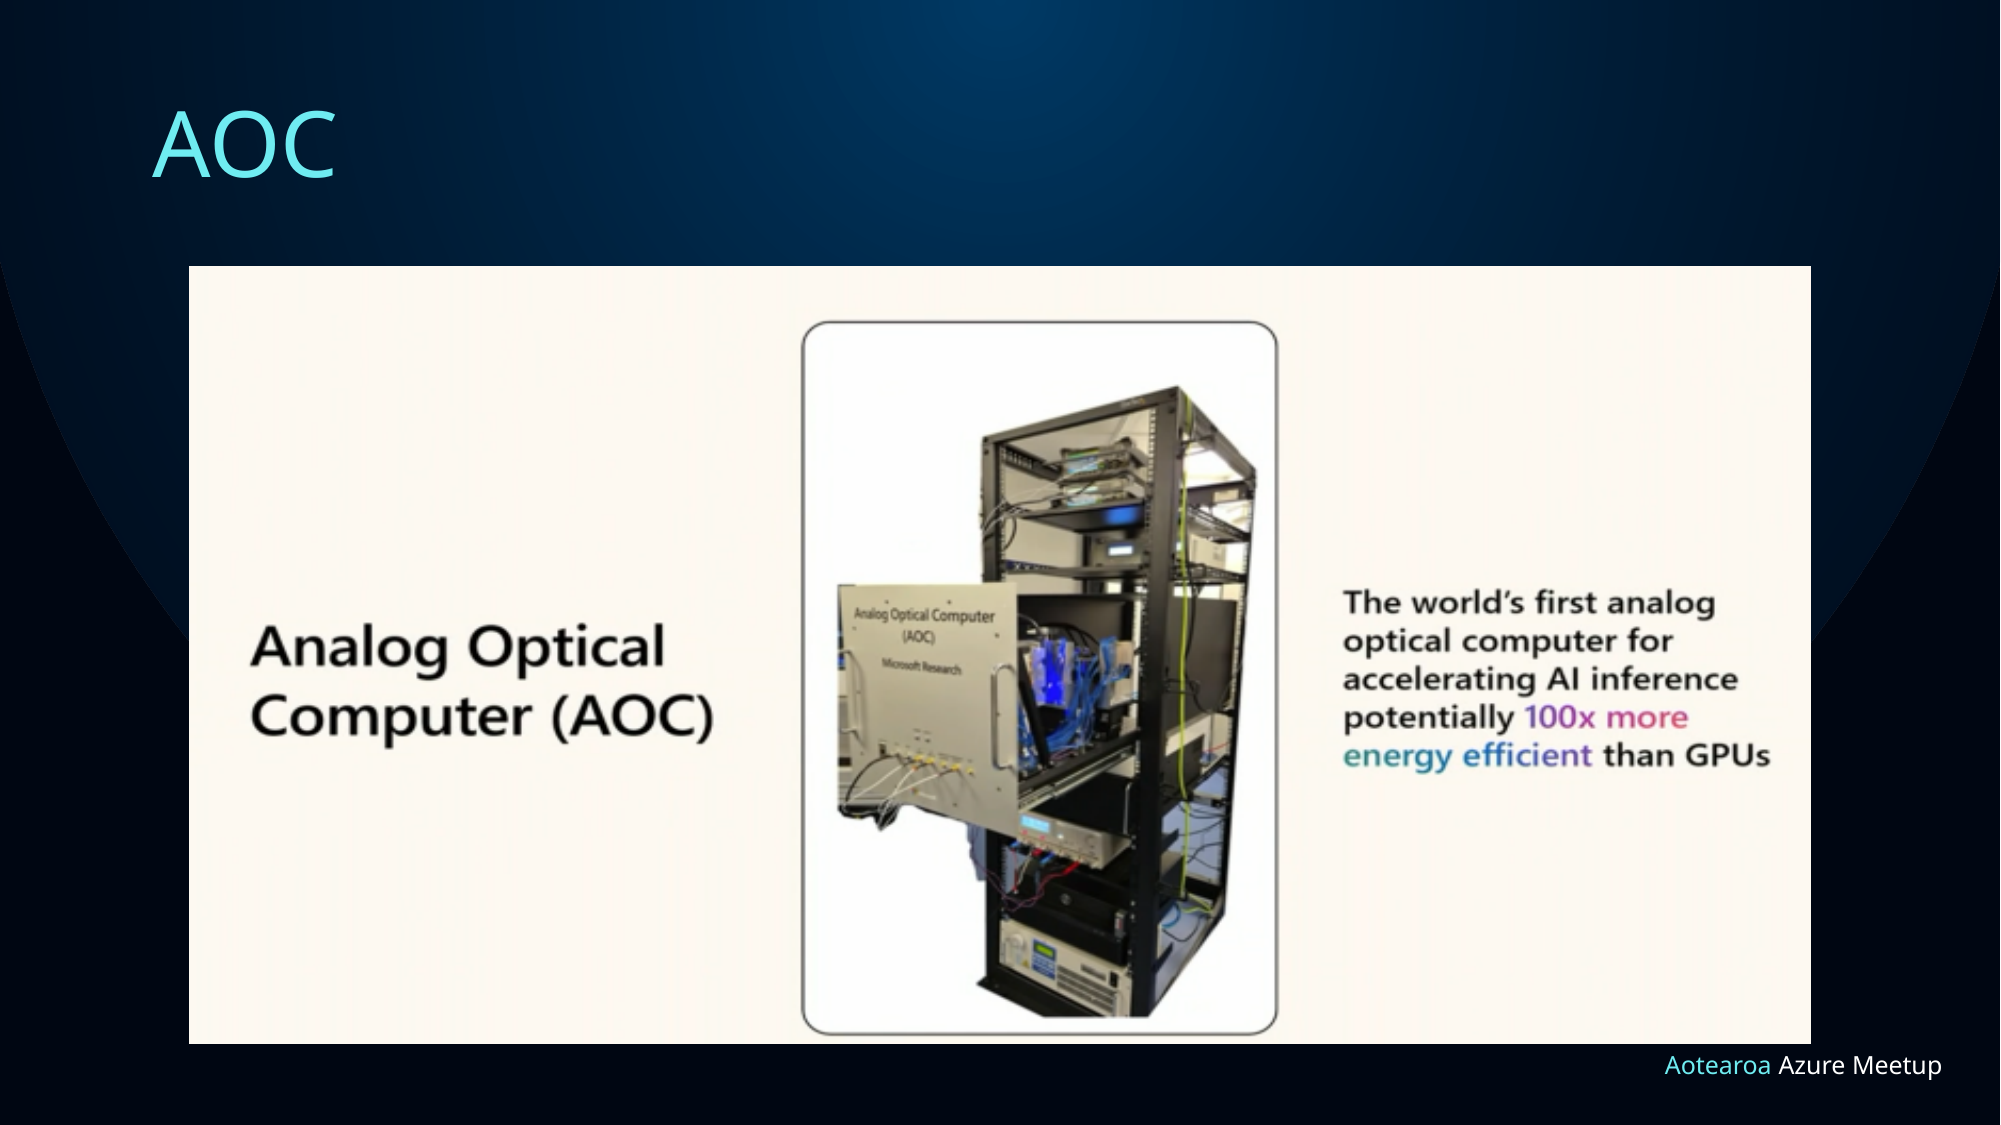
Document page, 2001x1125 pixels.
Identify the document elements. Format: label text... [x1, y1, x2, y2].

title AOC [137, 59, 1863, 223]
picture [188, 265, 1811, 1045]
text_box Aotearoa Azure Meetup [1650, 1042, 1958, 1088]
